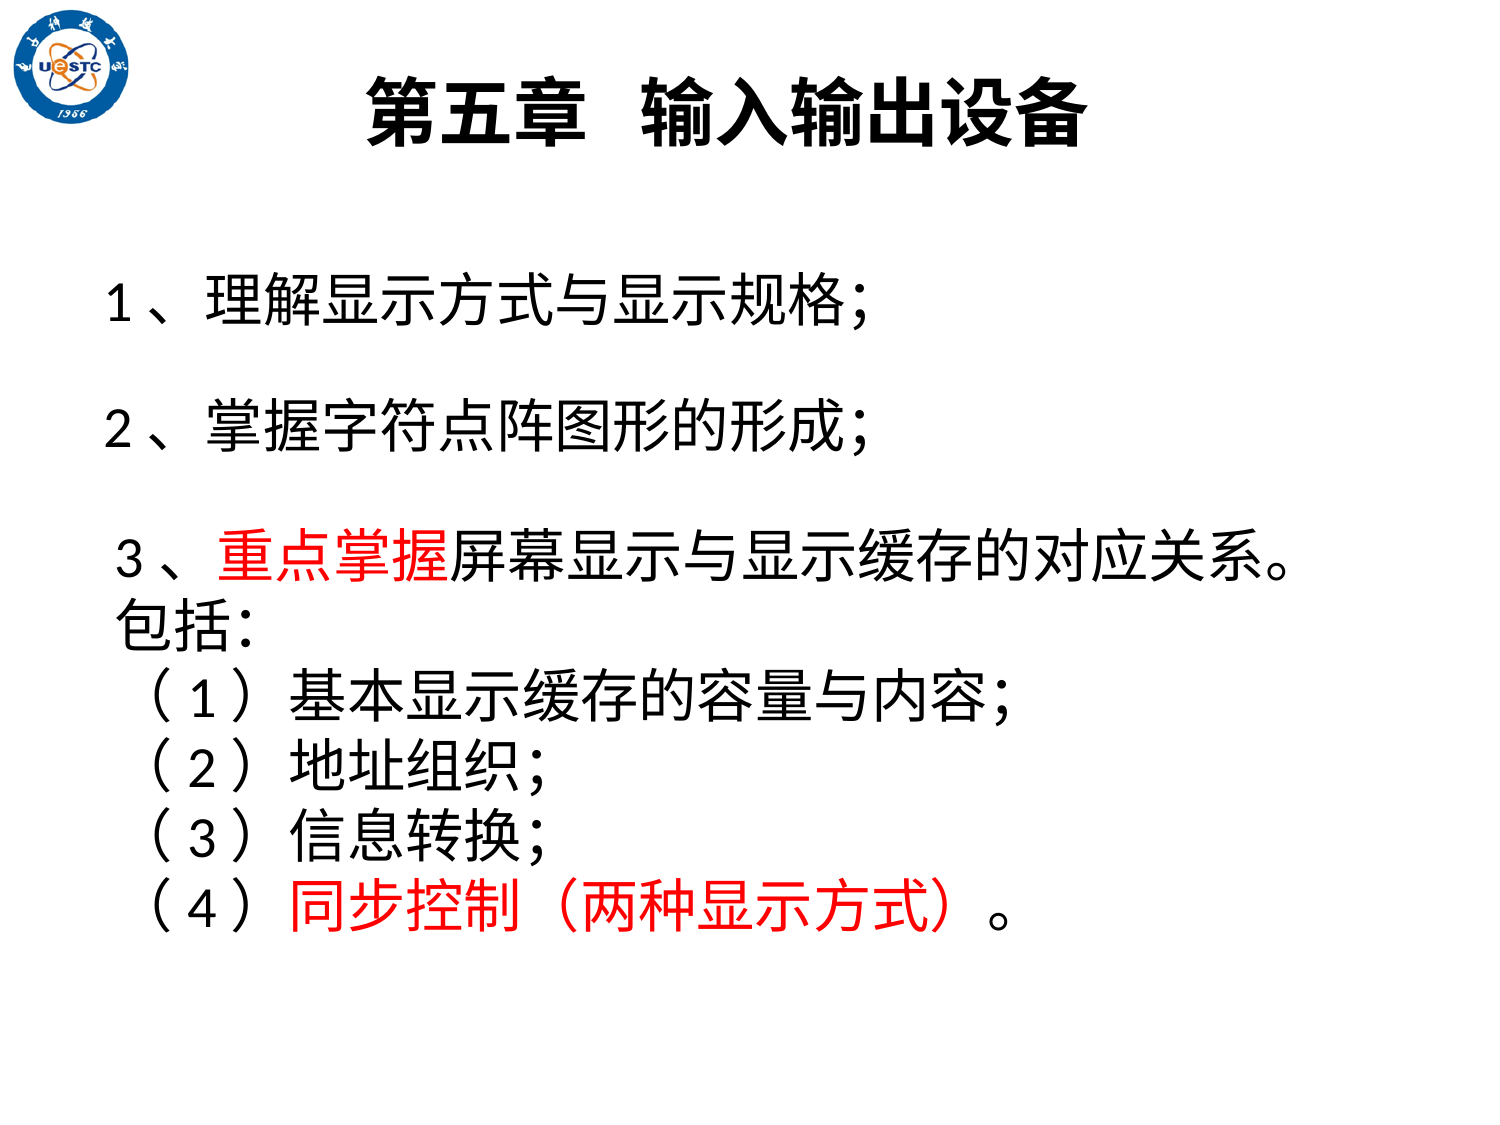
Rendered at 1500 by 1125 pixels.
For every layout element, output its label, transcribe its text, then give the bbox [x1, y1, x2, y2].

text_box 3、重点掌握屏幕显示与显示缓存的对应关系。包括： （1）基本显示缓存的容量与内容； （2）地址组织； （3）信息转换； （4）同步控制（两种显示方式）。 [100, 512, 1341, 947]
text_box 2、掌握字符点阵图形的形成； [88, 382, 1329, 467]
text_box 第五章 输入输出设备 [348, 58, 1247, 163]
text_box 1、理解显示方式与显示规格； [88, 255, 1329, 341]
picture [6, 8, 136, 126]
